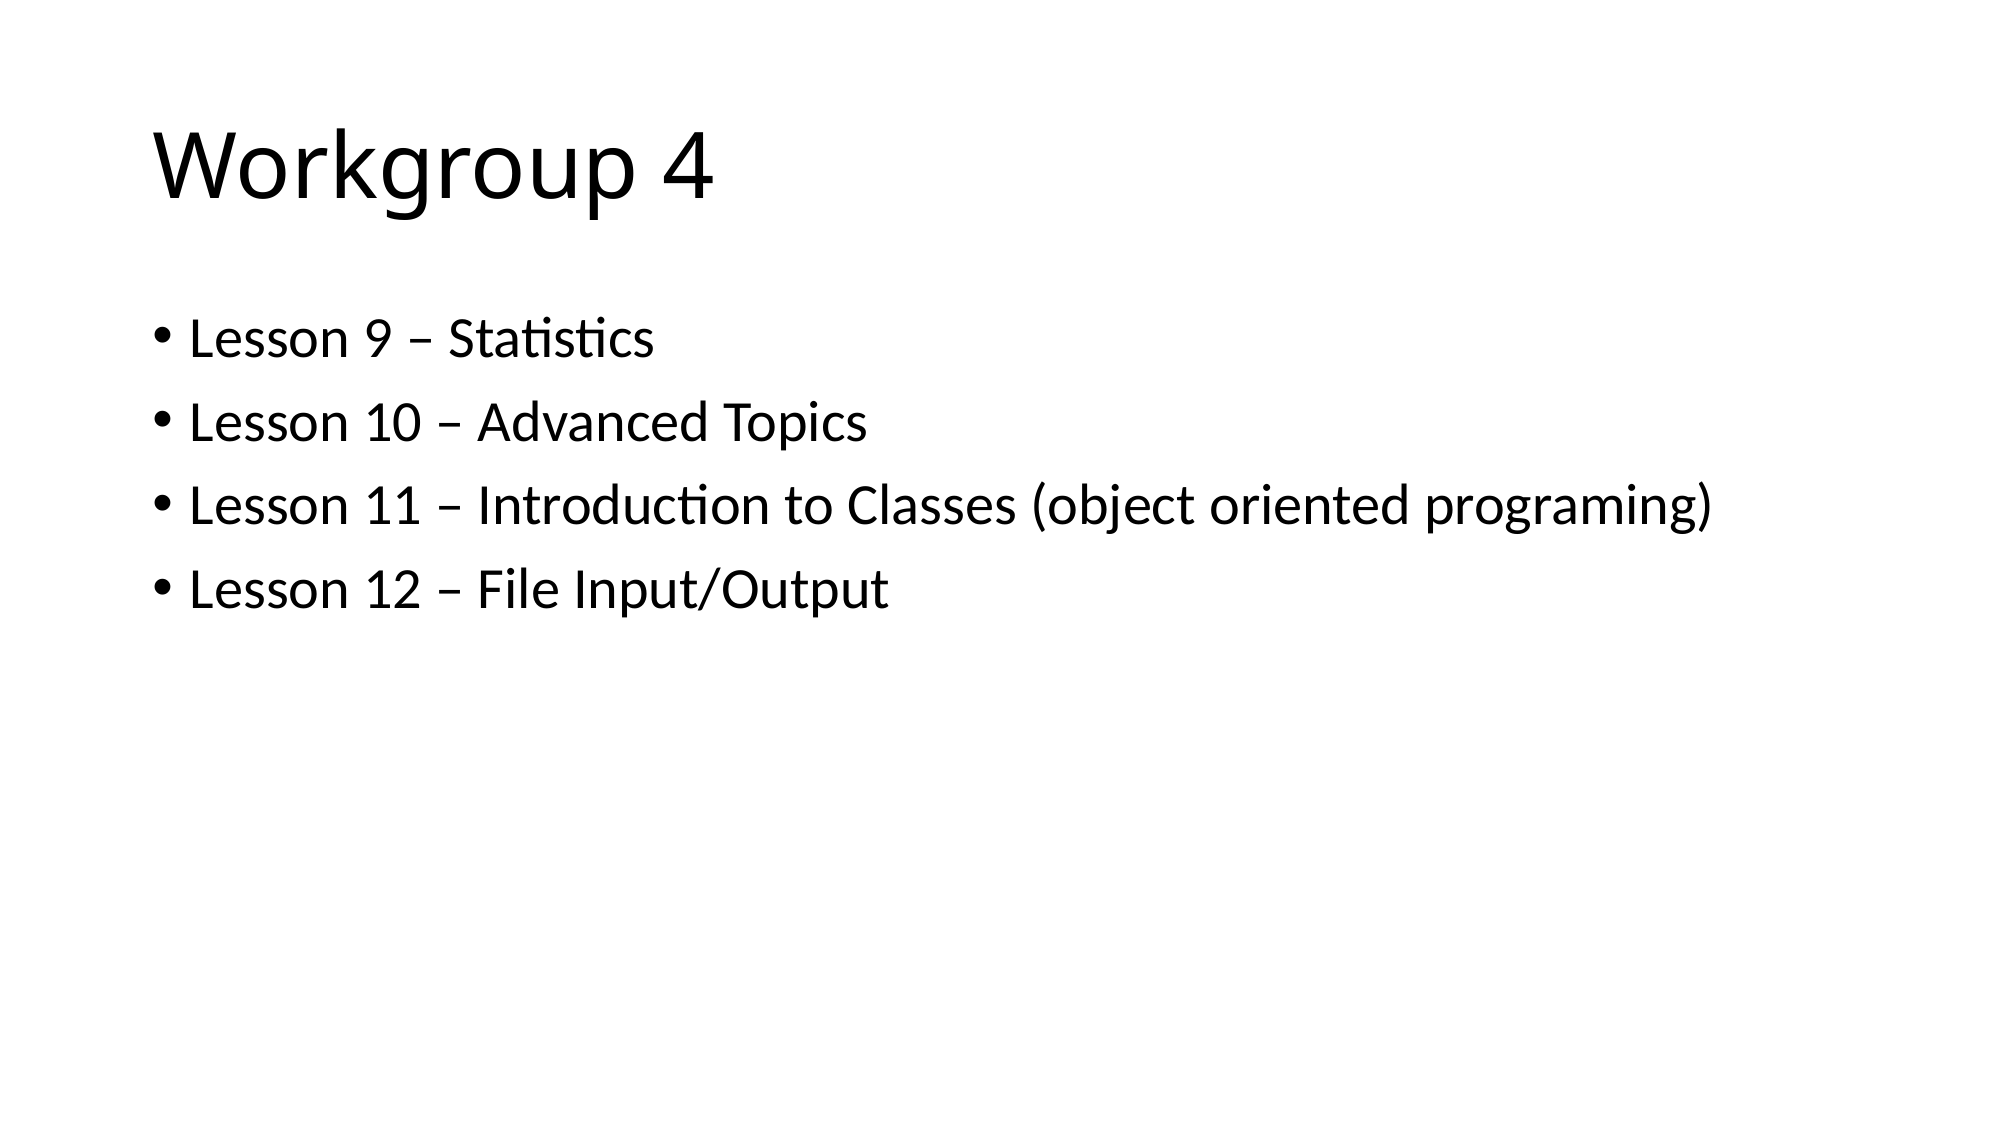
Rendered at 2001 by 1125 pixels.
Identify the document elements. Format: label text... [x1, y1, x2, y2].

title Workgroup 4 [137, 59, 1863, 278]
list Lesson 9 – Statistics Lesson 10 – Advanced Topics Lesson 11 – Introduction to Classes (object oriented programing) Lesson 12 – File Input/Output [137, 299, 1863, 1014]
